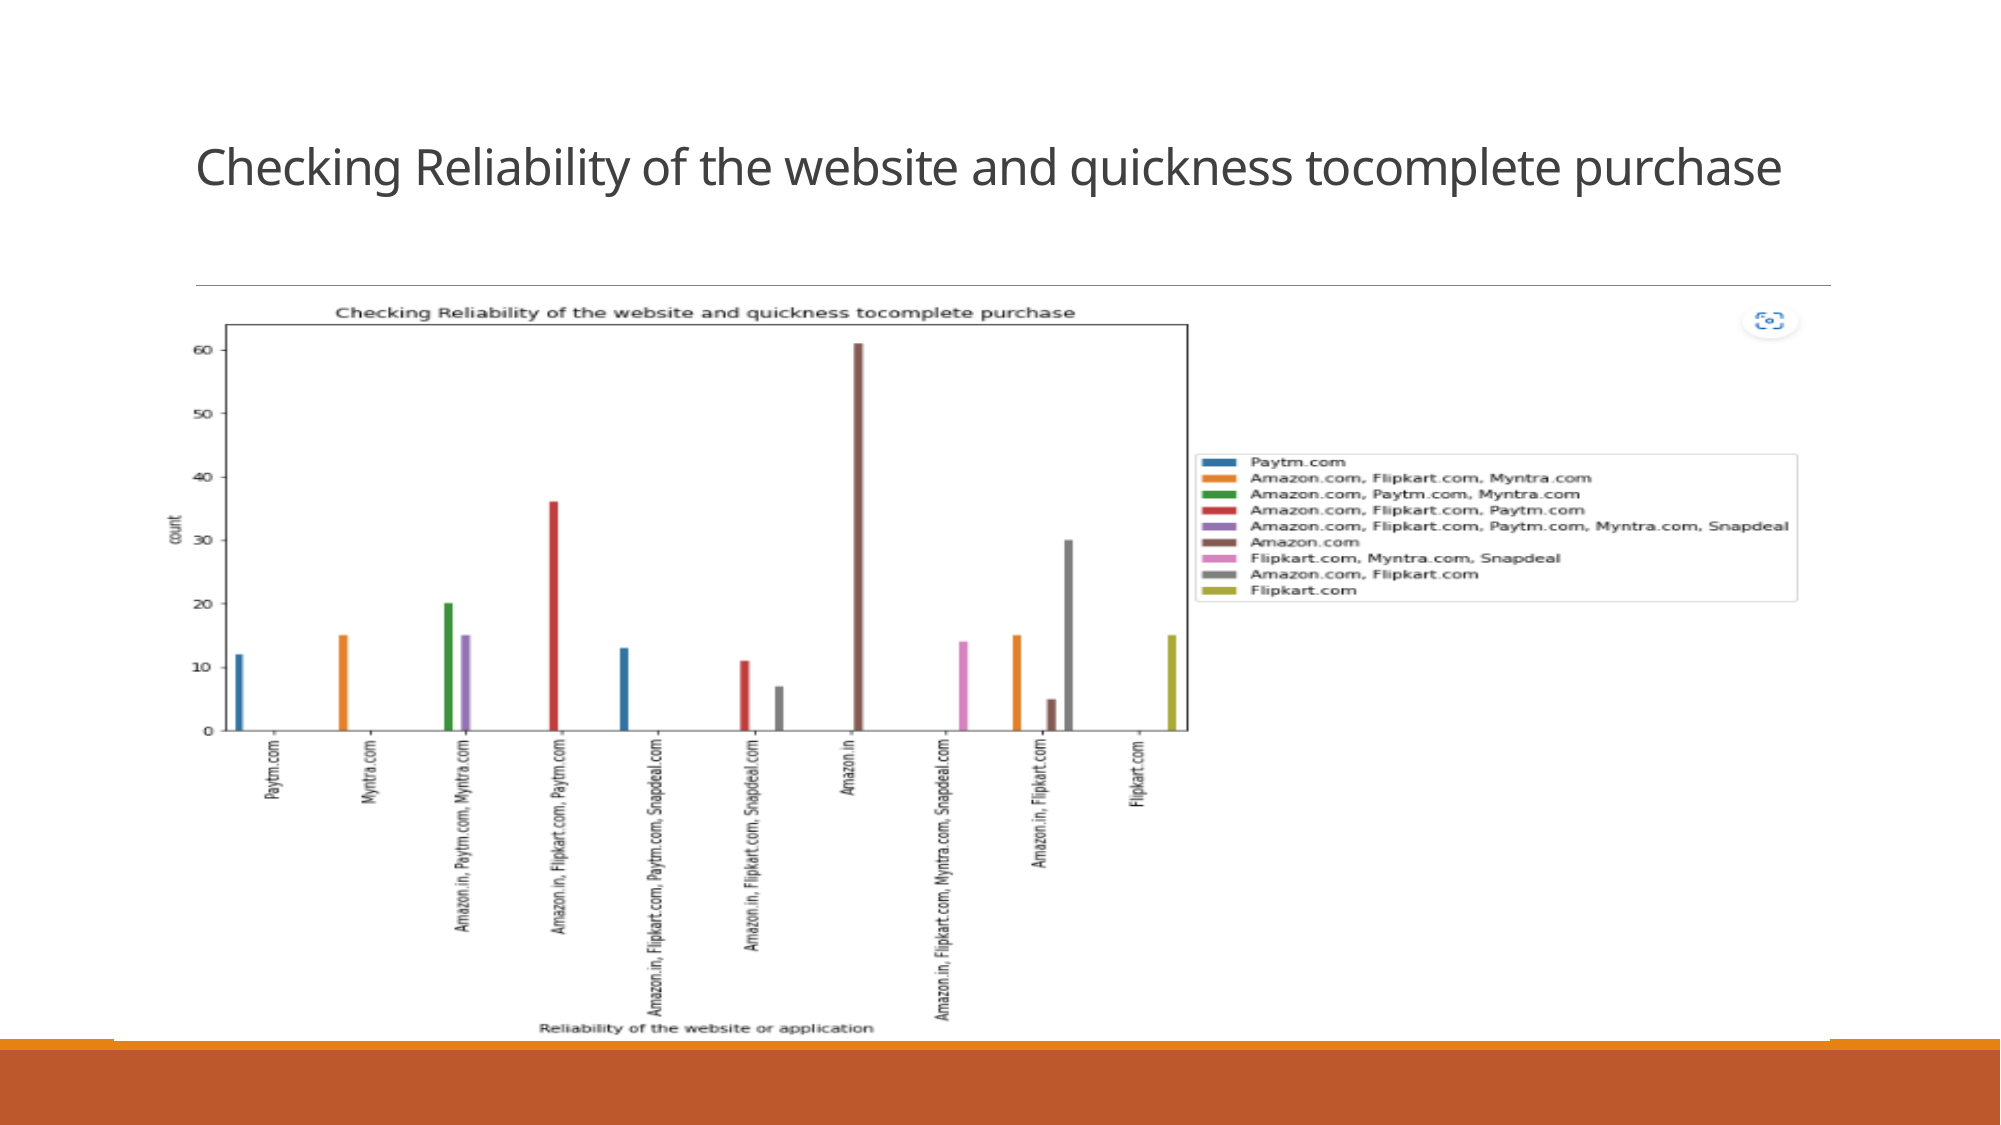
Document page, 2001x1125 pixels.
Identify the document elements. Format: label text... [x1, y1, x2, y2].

picture [114, 287, 1831, 1042]
title Checking Reliability of the website and quickness tocomplete purchase [180, 47, 1830, 204]
